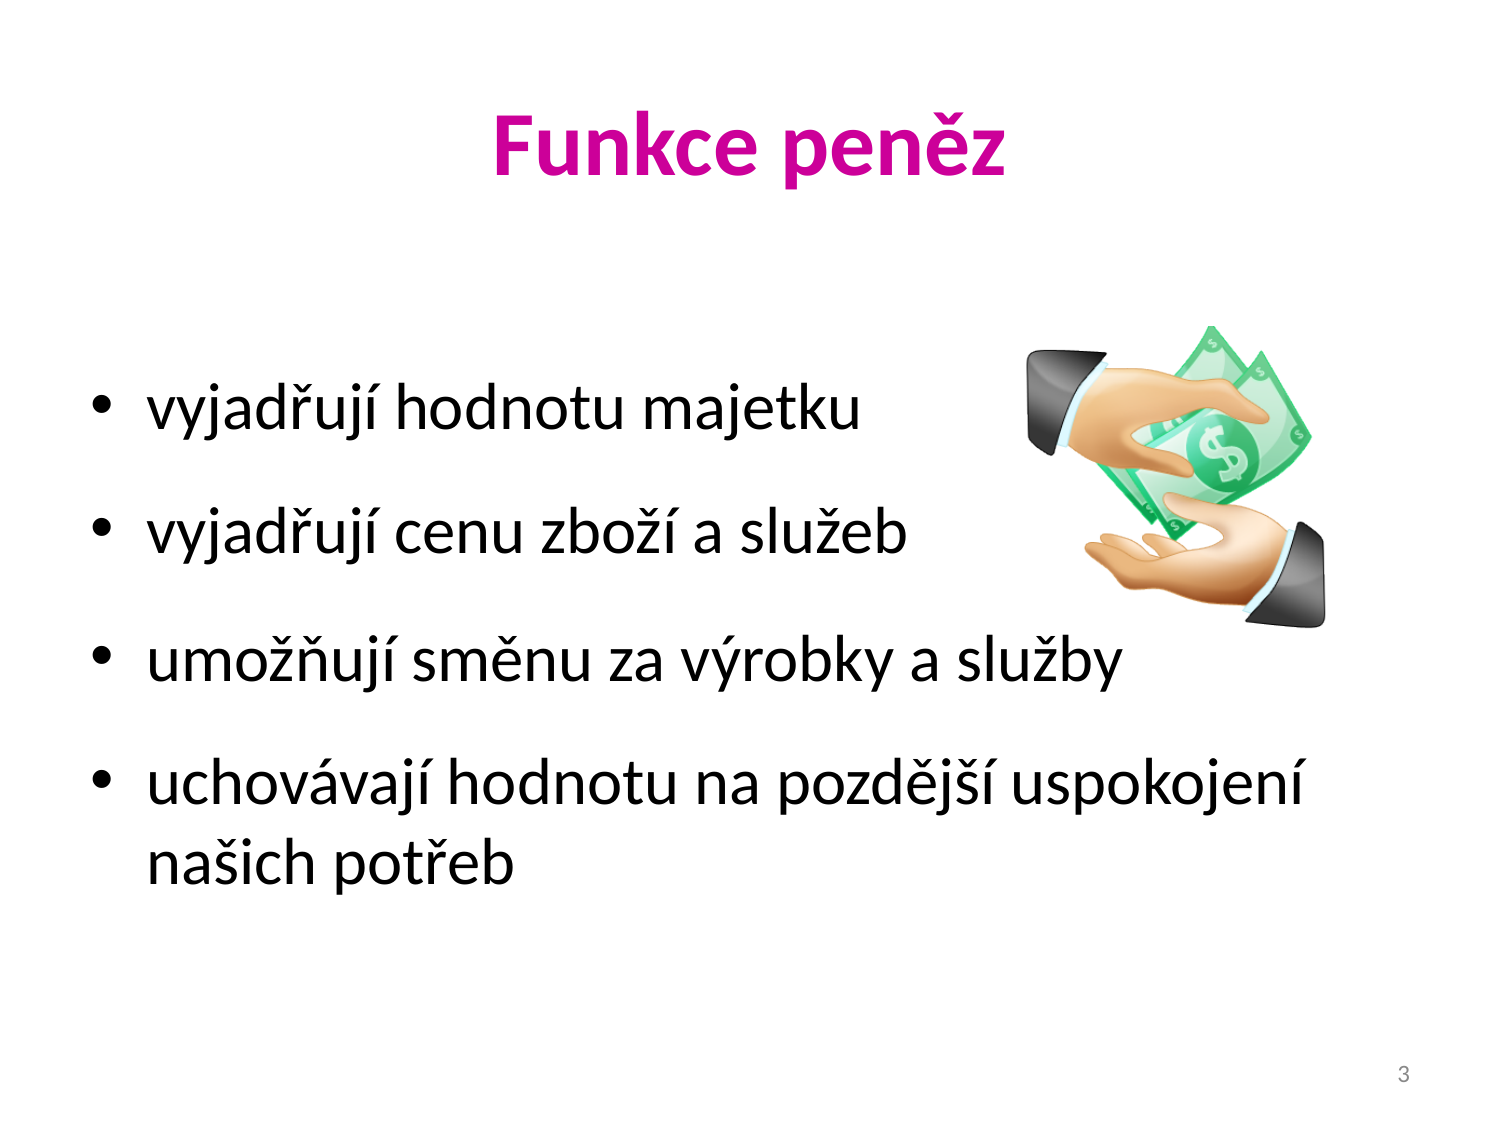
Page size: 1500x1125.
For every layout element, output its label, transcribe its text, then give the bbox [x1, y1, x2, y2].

title Funkce peněz [75, 45, 1425, 233]
picture [1021, 325, 1332, 637]
slide_number 3 [1074, 1042, 1425, 1103]
list vyjadřují hodnotu majetku vyjadřují cenu zboží a služeb umožňují směnu za výrobky a služby uchovávají hodnotu na pozdější uspokojení našich potřeb [75, 262, 1425, 1005]
